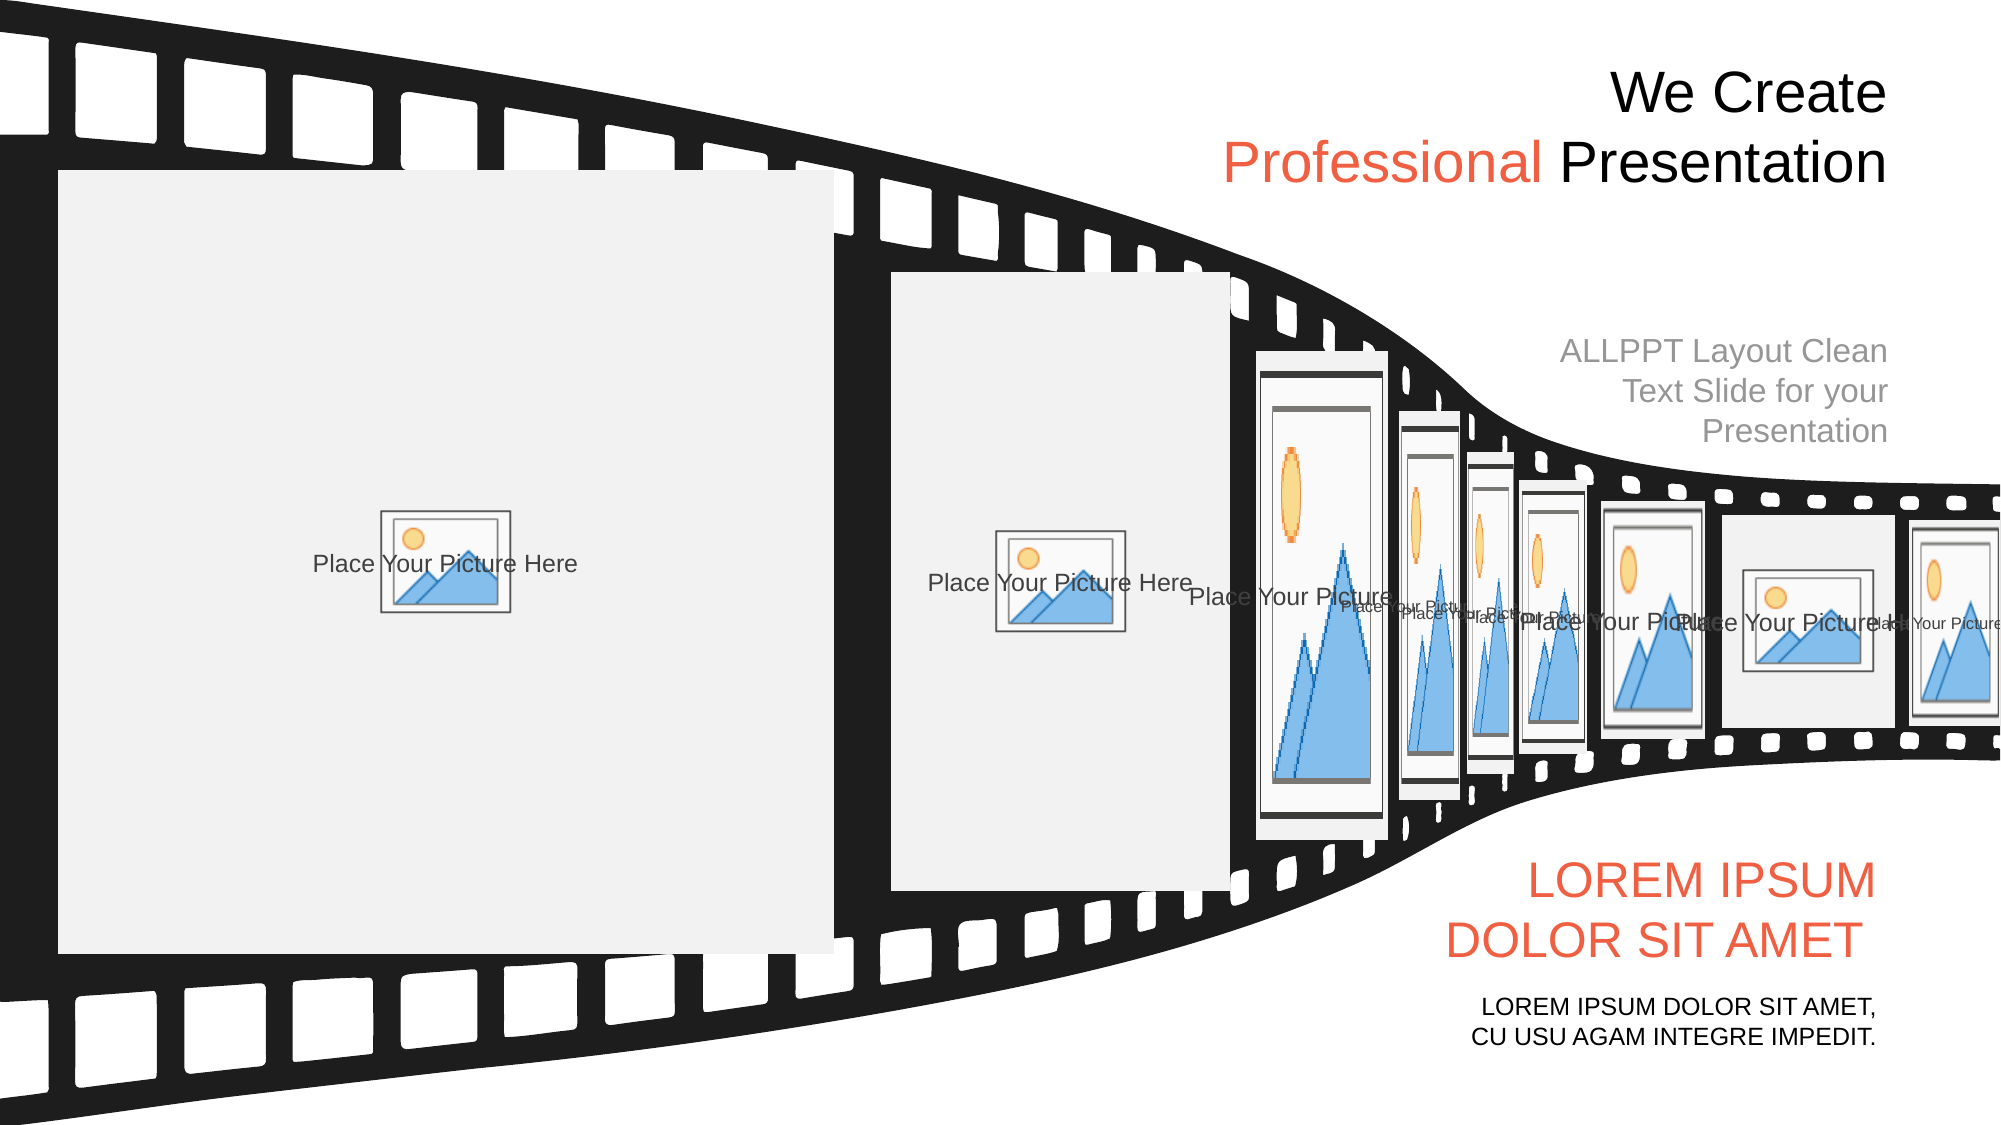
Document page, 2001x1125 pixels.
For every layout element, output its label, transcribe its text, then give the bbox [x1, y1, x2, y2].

text_box LOREM IPSUM DOLOR SIT AMET [1406, 840, 1892, 976]
picture [1399, 410, 1461, 801]
picture [1466, 451, 1515, 774]
text_box ALLPPT Layout Clean Text Slide for your Presentation [1518, 321, 1904, 457]
picture [1519, 480, 1587, 755]
text_box LOREM IPSUM DOLOR SIT AMET, CU USU AGAM INTEGRE IMPEDIT. [1406, 983, 1892, 1058]
picture [1722, 515, 1895, 728]
picture [1256, 351, 1388, 840]
text_box We Create Professional Presentation [1121, 54, 1892, 195]
picture [57, 170, 835, 955]
picture [1909, 520, 2000, 727]
picture [1600, 500, 1706, 740]
picture [890, 271, 1231, 892]
